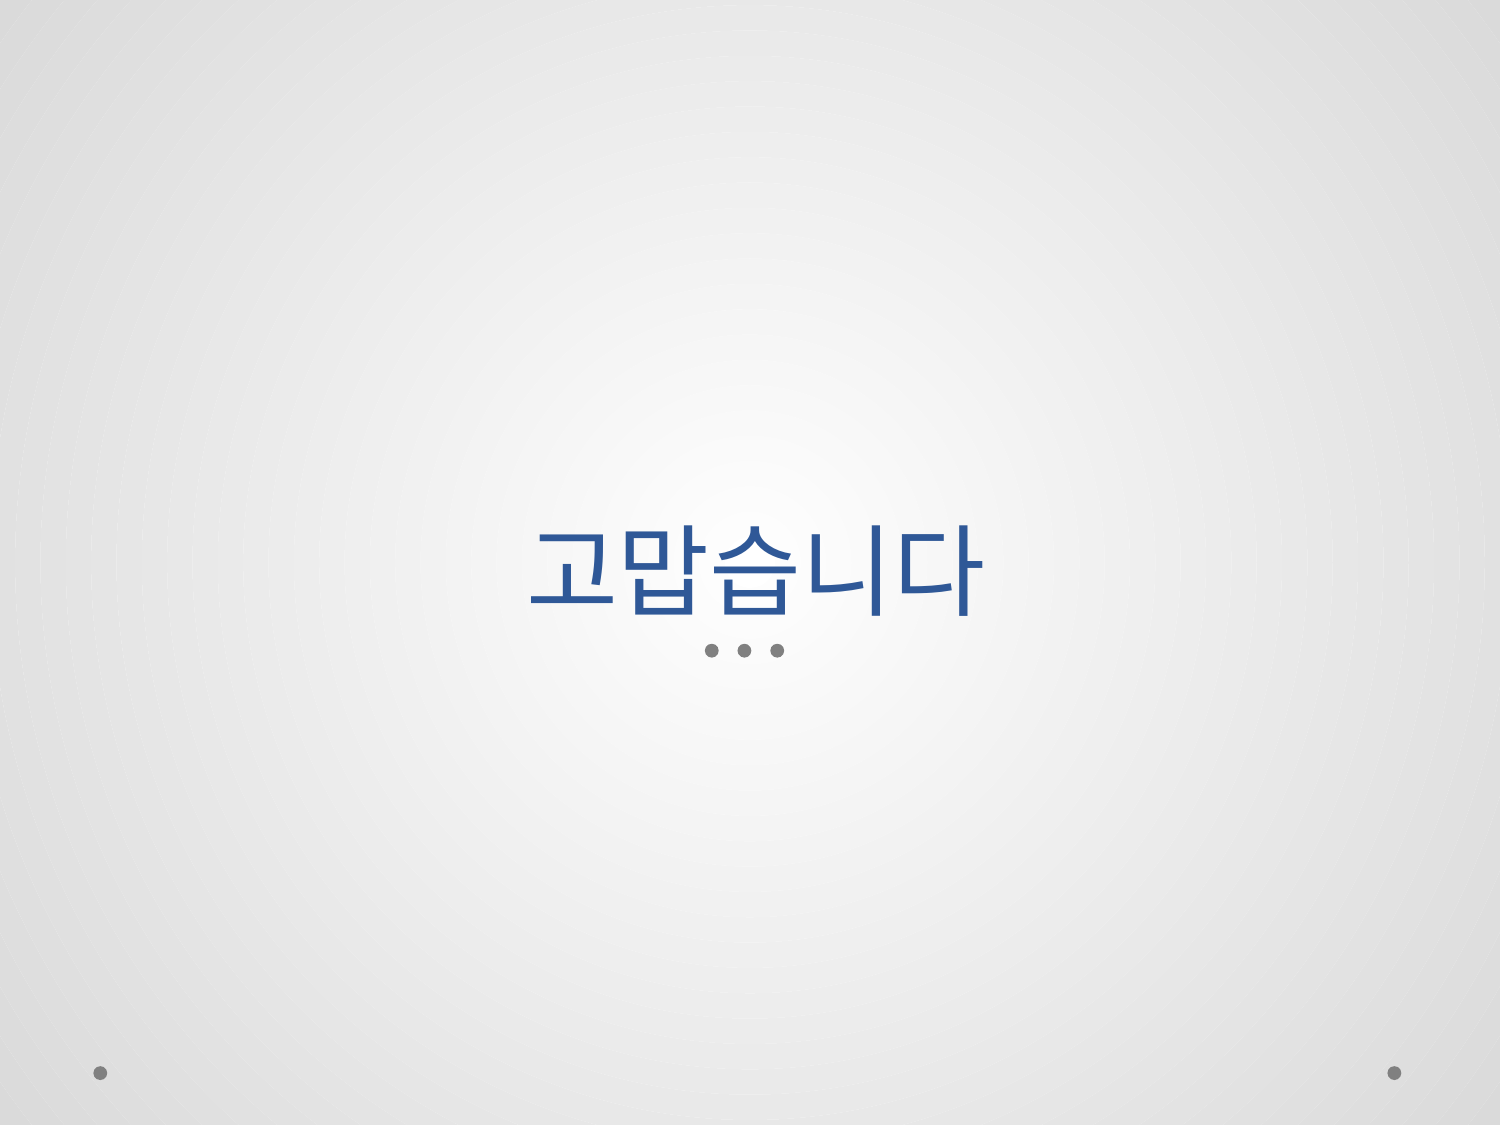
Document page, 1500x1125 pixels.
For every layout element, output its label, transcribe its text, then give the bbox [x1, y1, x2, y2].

title 고맙습니다 [118, 224, 1394, 636]
